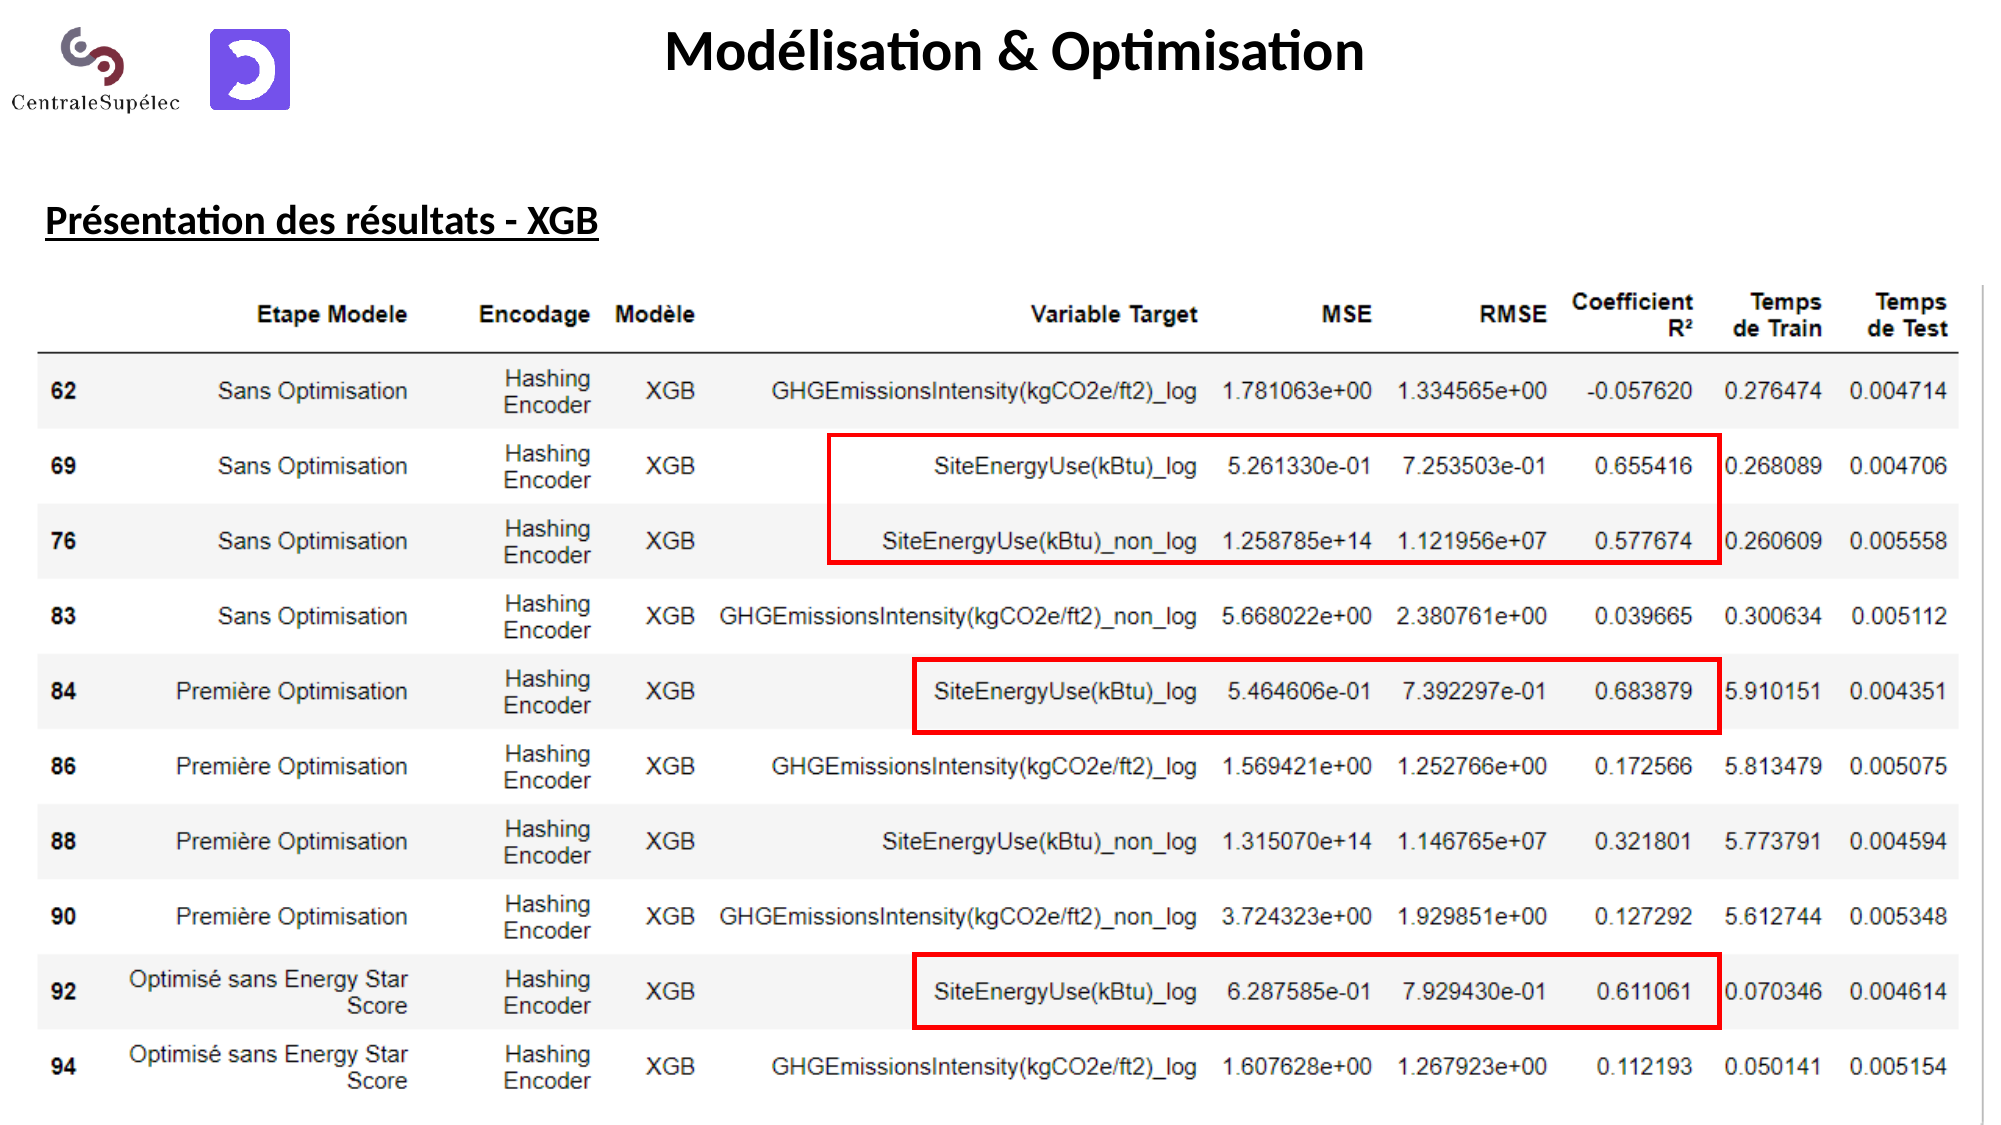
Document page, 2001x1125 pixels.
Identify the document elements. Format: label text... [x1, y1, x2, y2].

picture [0, 25, 194, 114]
picture [30, 285, 1987, 1125]
text_box Modélisation & Optimisation [463, 12, 1568, 93]
list Présentation des résultats - XGB [30, 191, 915, 272]
picture [210, 29, 290, 110]
